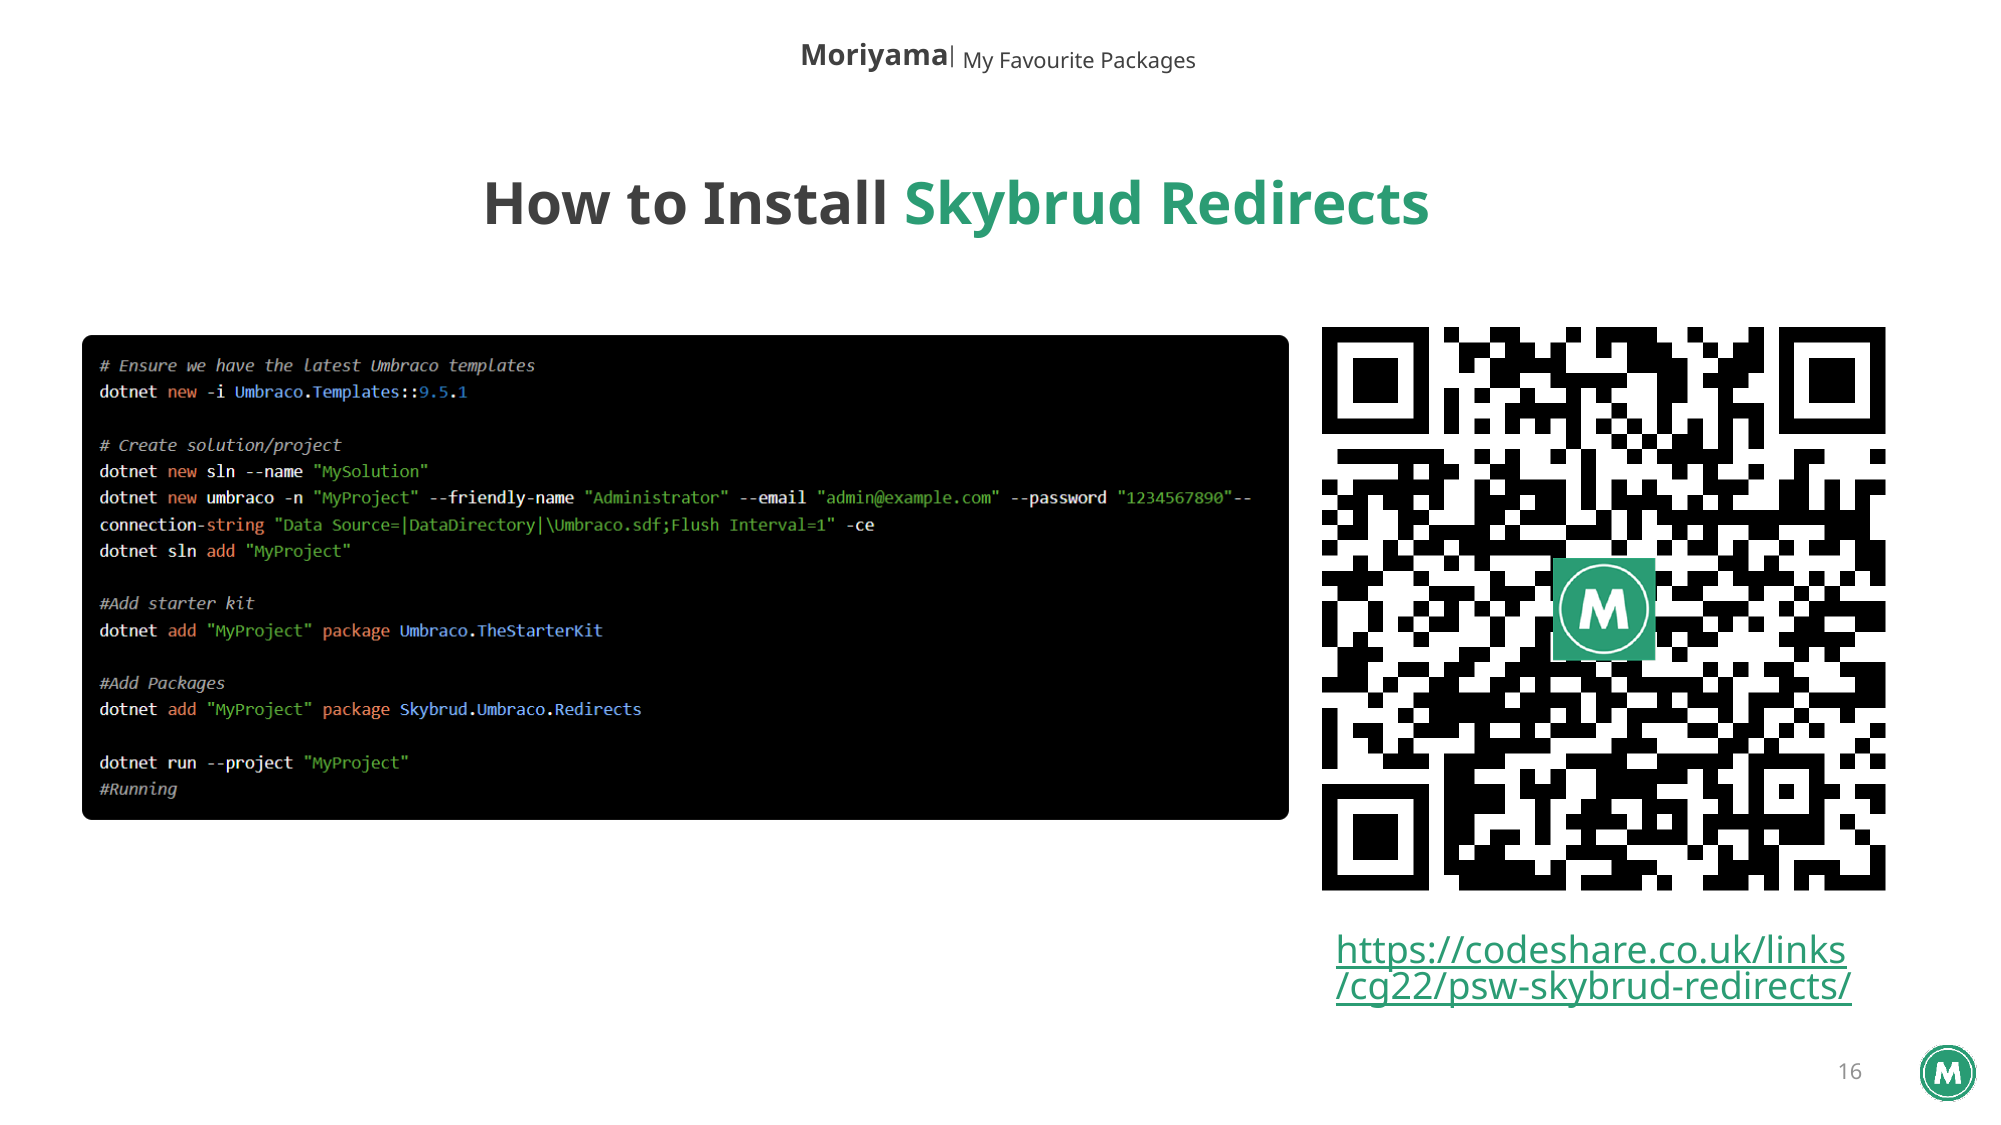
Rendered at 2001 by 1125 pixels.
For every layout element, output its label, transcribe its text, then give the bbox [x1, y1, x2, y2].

text_box https://codeshare.co.uk/links/cg22/psw-skybrud-redirects/ [1320, 951, 1875, 983]
title How to Install Skybrud Redirects [310, 158, 1604, 245]
picture [1918, 1043, 1977, 1102]
picture [76, 266, 1946, 951]
list My Favourite Packages [962, 33, 1361, 76]
slide_number 16 [1412, 1042, 1863, 1103]
